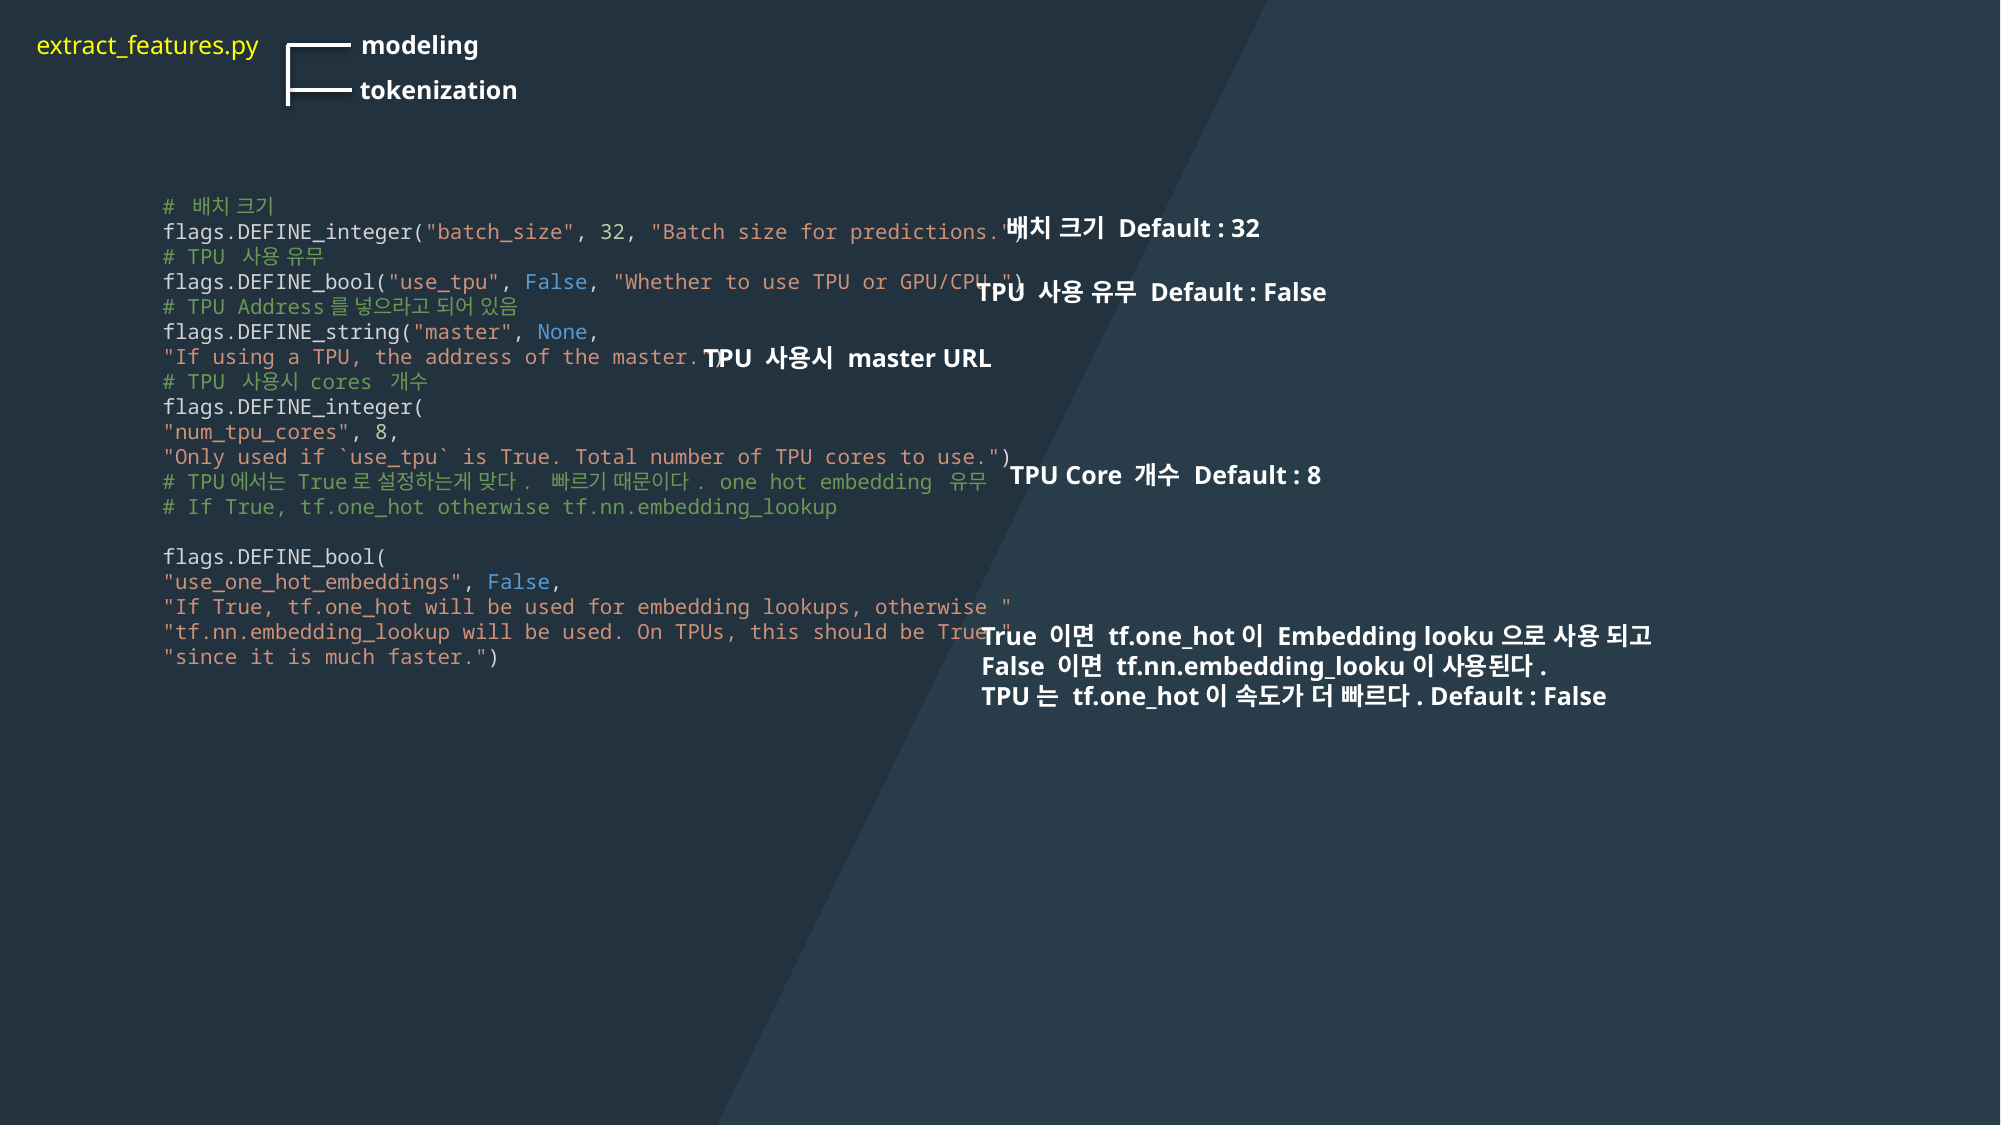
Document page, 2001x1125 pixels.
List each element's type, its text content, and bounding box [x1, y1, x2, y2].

text_box tokenization [345, 67, 540, 113]
text_box TPU 사용 유무 Default : False [961, 268, 1343, 314]
text_box modeling [346, 21, 501, 67]
text_box TPU 사용시 master URL [689, 335, 1008, 381]
text_box TPU Core 개수 Default : 8 [995, 452, 1337, 497]
text_box 배치 크기 Default : 32 [991, 204, 1276, 250]
text_box True 이면 tf.one_hot이 Embedding looku으로 사용 되고 False 이면 tf.nn.embedding_looku이 사용된다. TPU는 tf.one_hot이 속도가 더 빠르다. Default : False [966, 613, 1675, 718]
text_box # 배치 크기 flags.DEFINE_integer("batch_size", 32, "Batch size for predictions.") # TPU 사용 유무 flags.DEFINE_bool("use_tpu", False, "Whether to use TPU or GPU/CPU.") # TPU Address를 넣으라고 되어 있음 flags.DEFINE_string("master", None, "If using a TPU, the address of the master.") # TPU 사용시 cores 개수 flags.DEFINE_integer( "num_tpu_cores", 8, "Only used if `use_tpu` is True. Total number of TPU cores to use.") # TPU에서는 True로 설정하는게 맞다. 빠르기 때문이다. one hot embedding 유무 # If True, tf.one_hot otherwise tf.nn.embedding_lookup flags.DEFINE_bool( "use_one_hot_embeddings", False, "If True, tf.one_hot will be used for embedding lookups, otherwise " "tf.nn.embedding_lookup will be used. On TPUs, this should be True " "since it is much faster.") [147, 186, 1267, 676]
text_box extract_features.py [21, 21, 274, 67]
